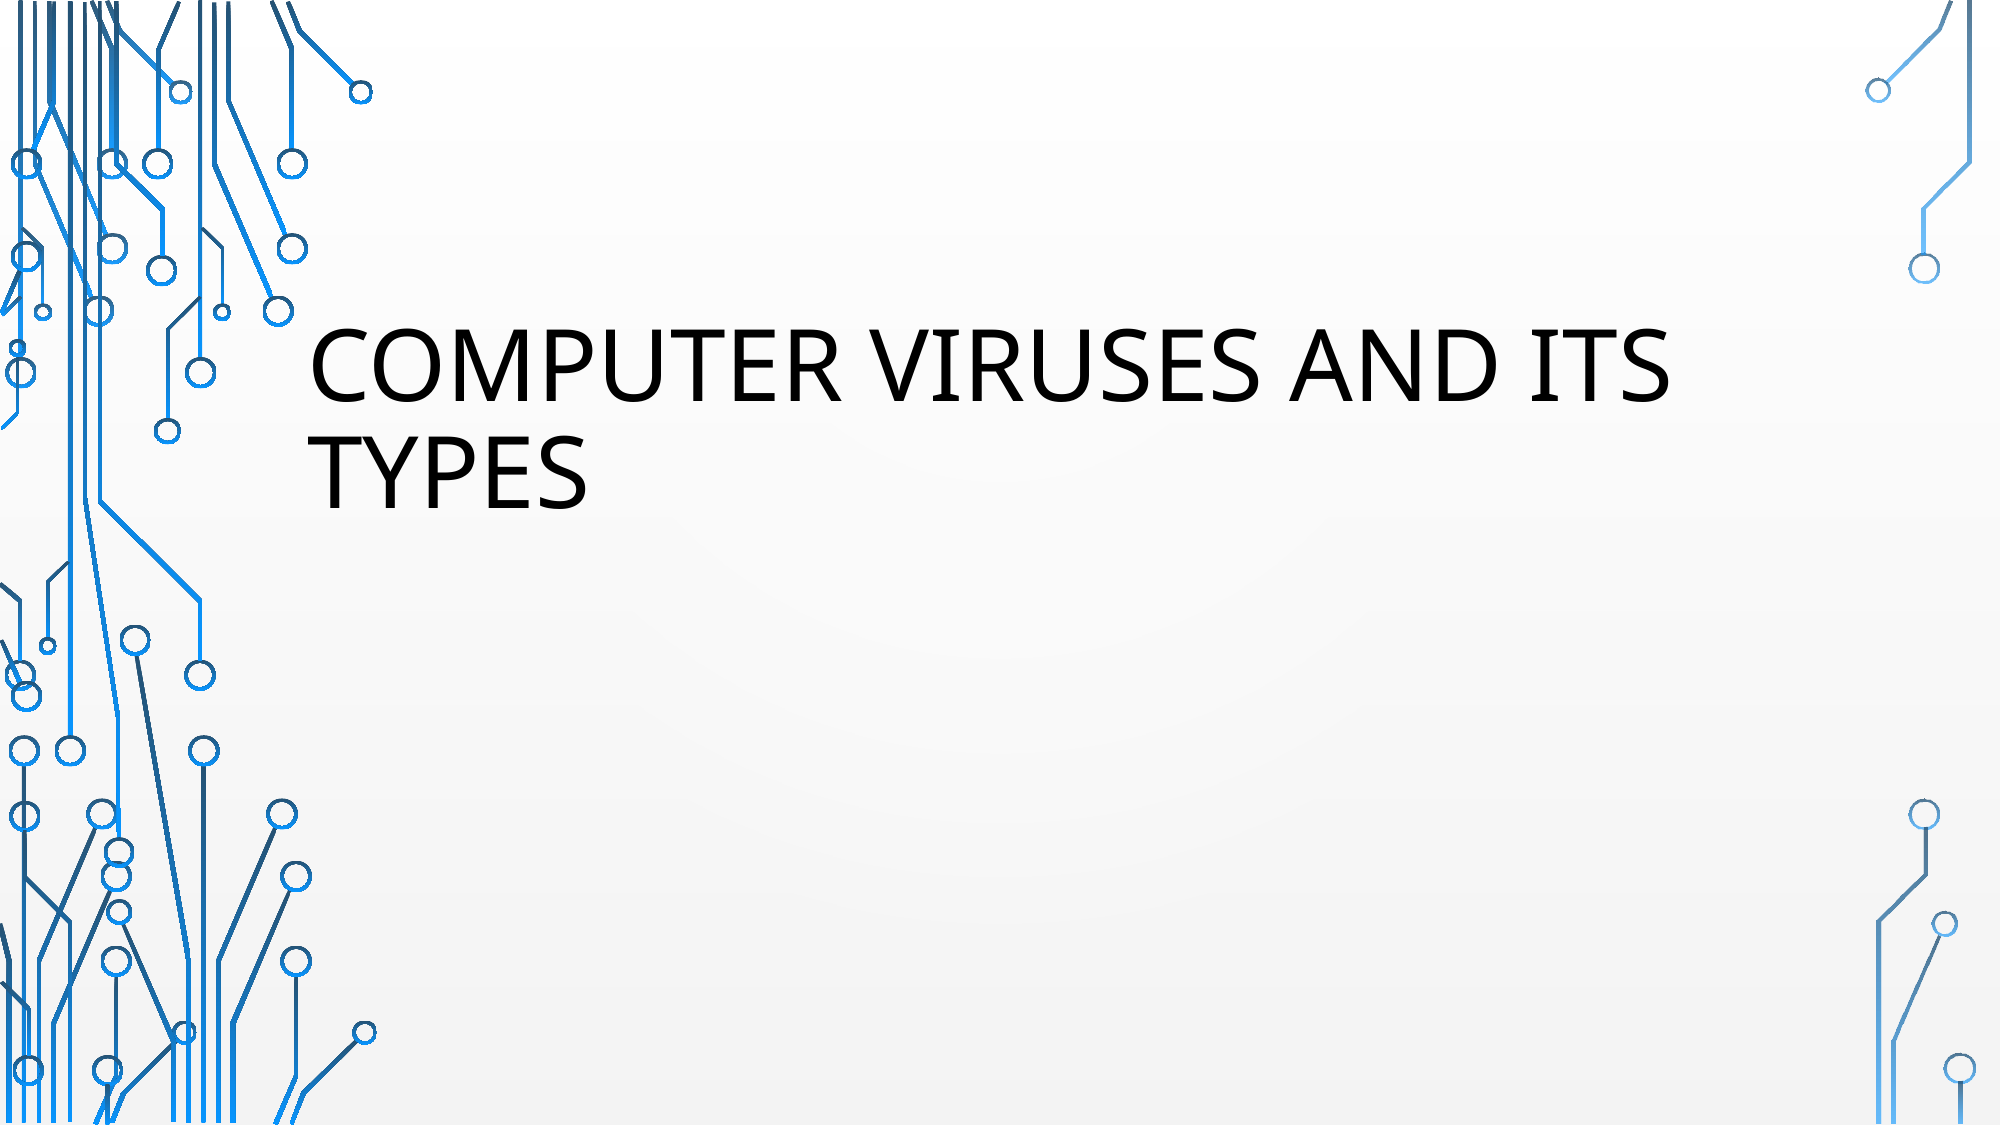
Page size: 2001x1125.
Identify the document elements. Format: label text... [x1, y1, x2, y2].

title Computer viruses and its types [292, 296, 1905, 539]
